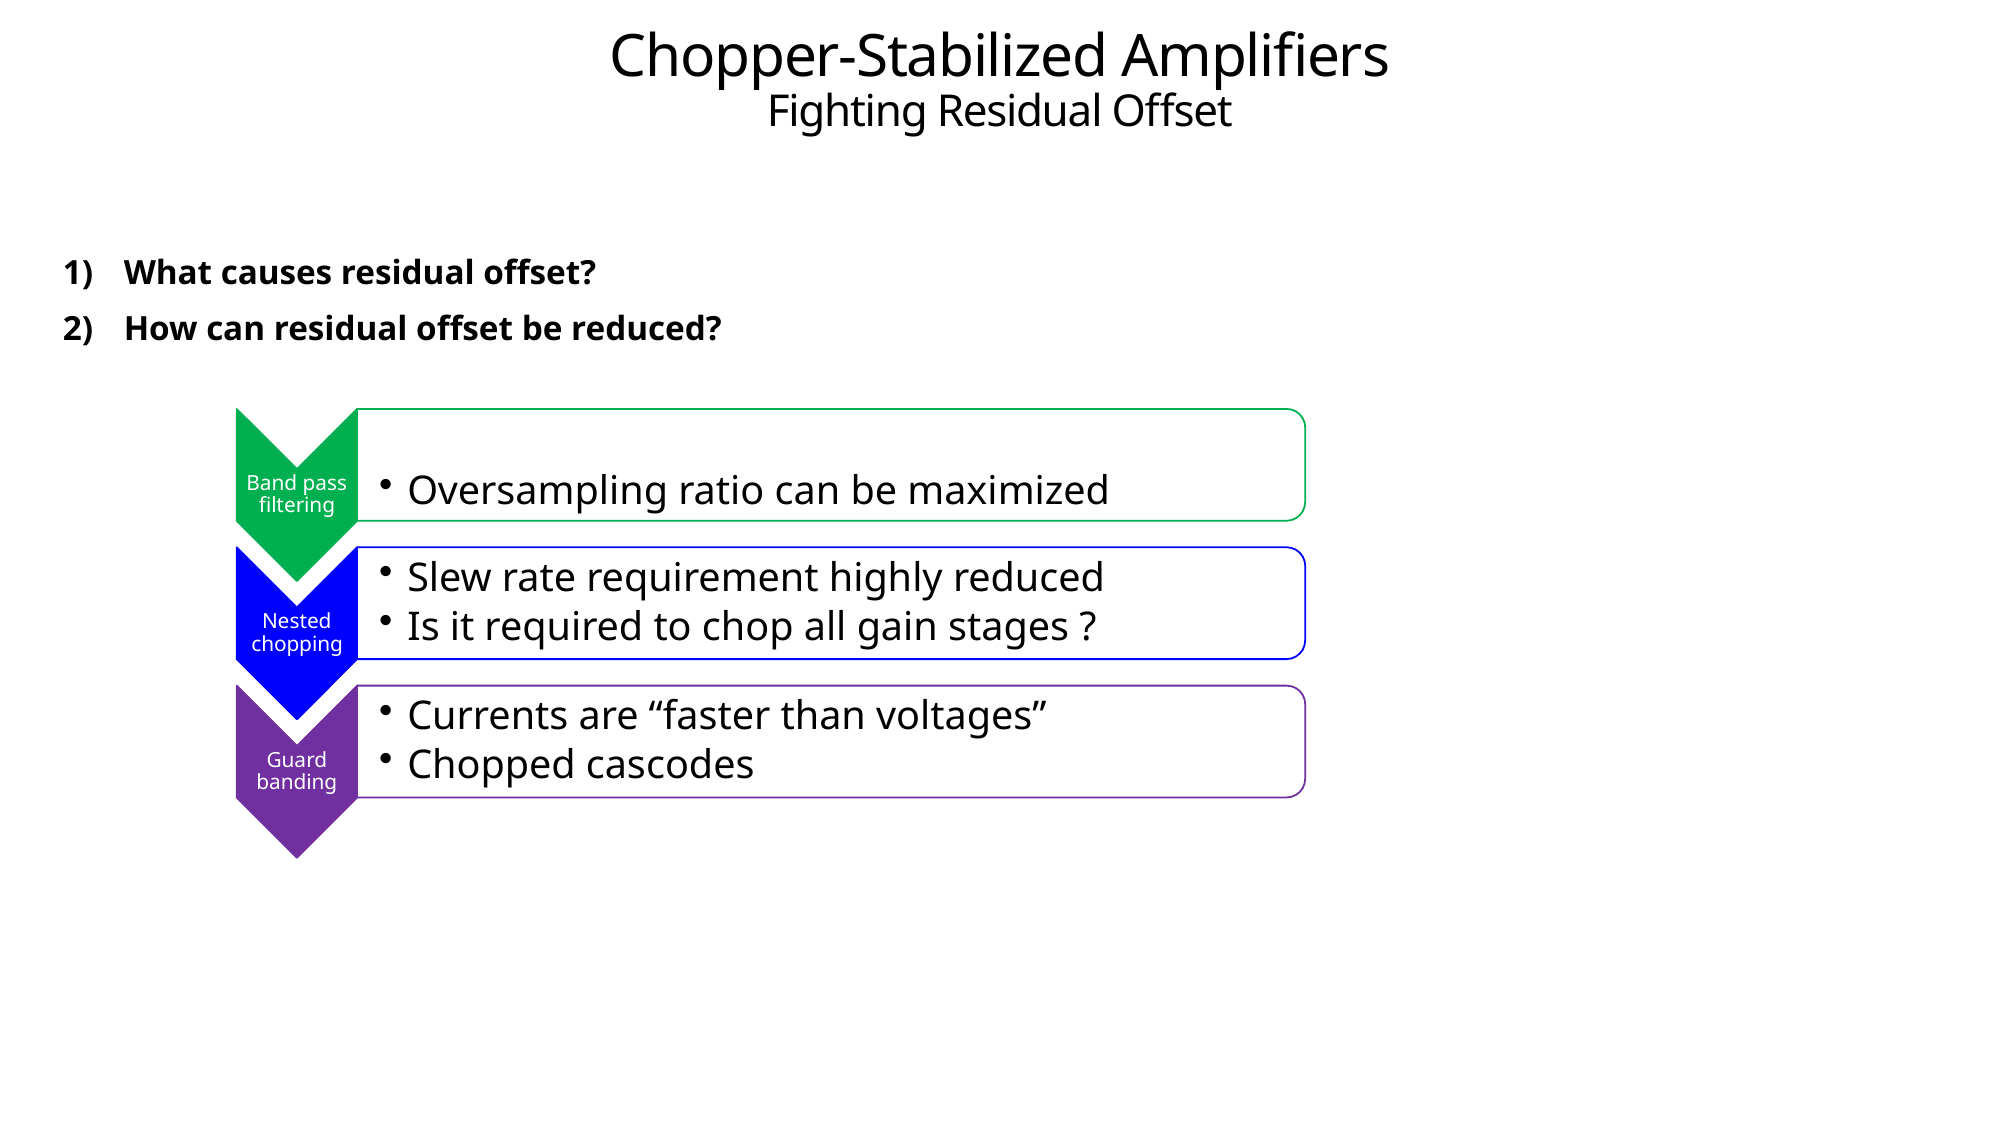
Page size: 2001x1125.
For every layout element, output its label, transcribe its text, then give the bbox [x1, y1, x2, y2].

text_box What causes residual offset? How can residual offset be reduced? [48, 243, 738, 355]
title Chopper-Stabilized Amplifiers Fighting Residual Offset [89, 17, 1911, 145]
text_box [236, 408, 1306, 859]
